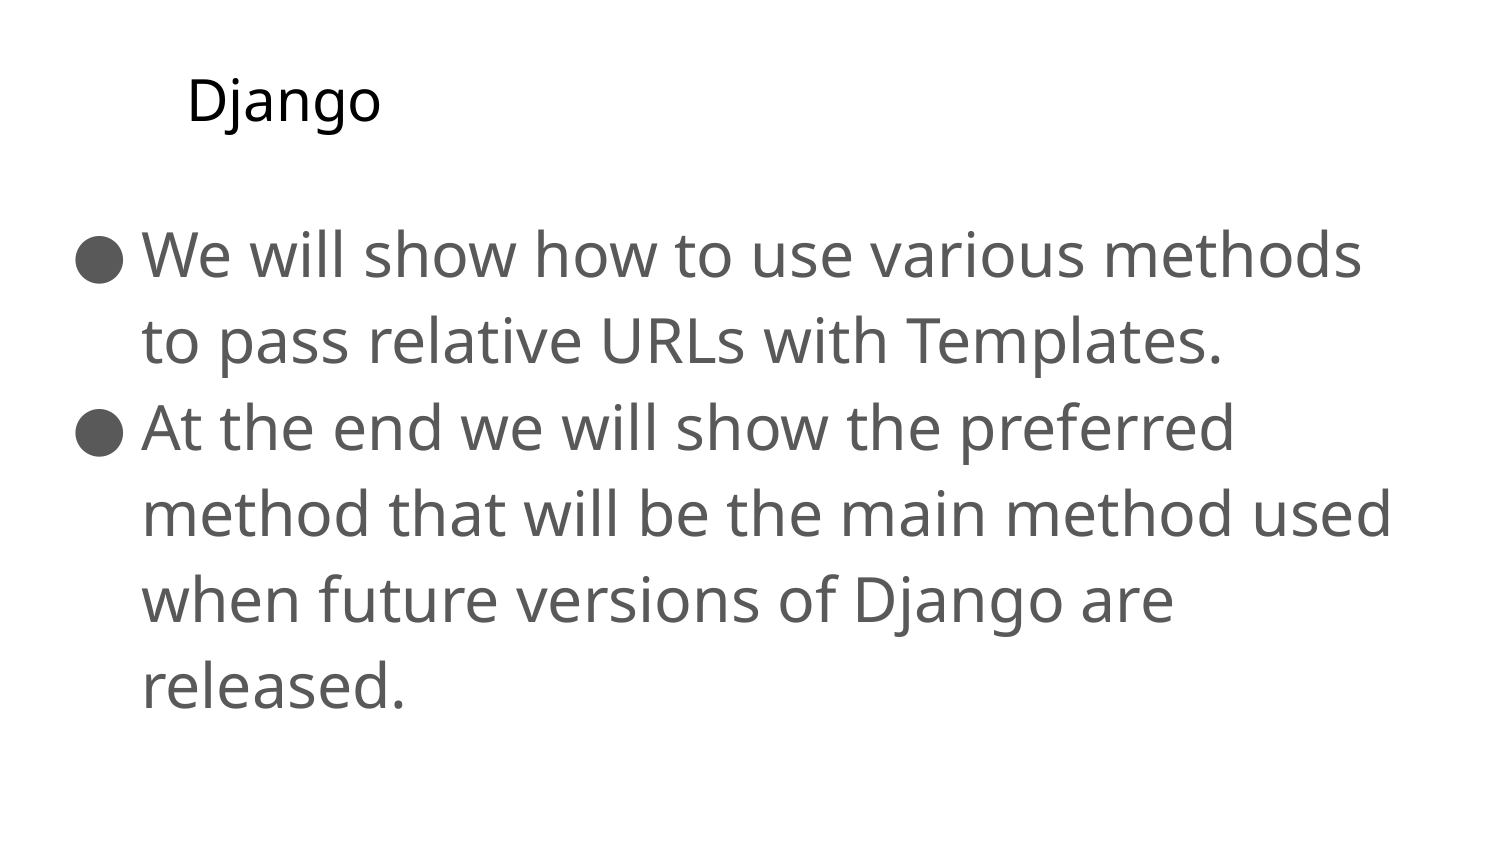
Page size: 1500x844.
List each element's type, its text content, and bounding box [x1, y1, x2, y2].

title Django [171, 48, 1449, 143]
list We will show how to use various methods to pass relative URLs with Templates. At the end we will show the preferred method that will be the main method used when future versions of Django are released. [51, 189, 1449, 750]
